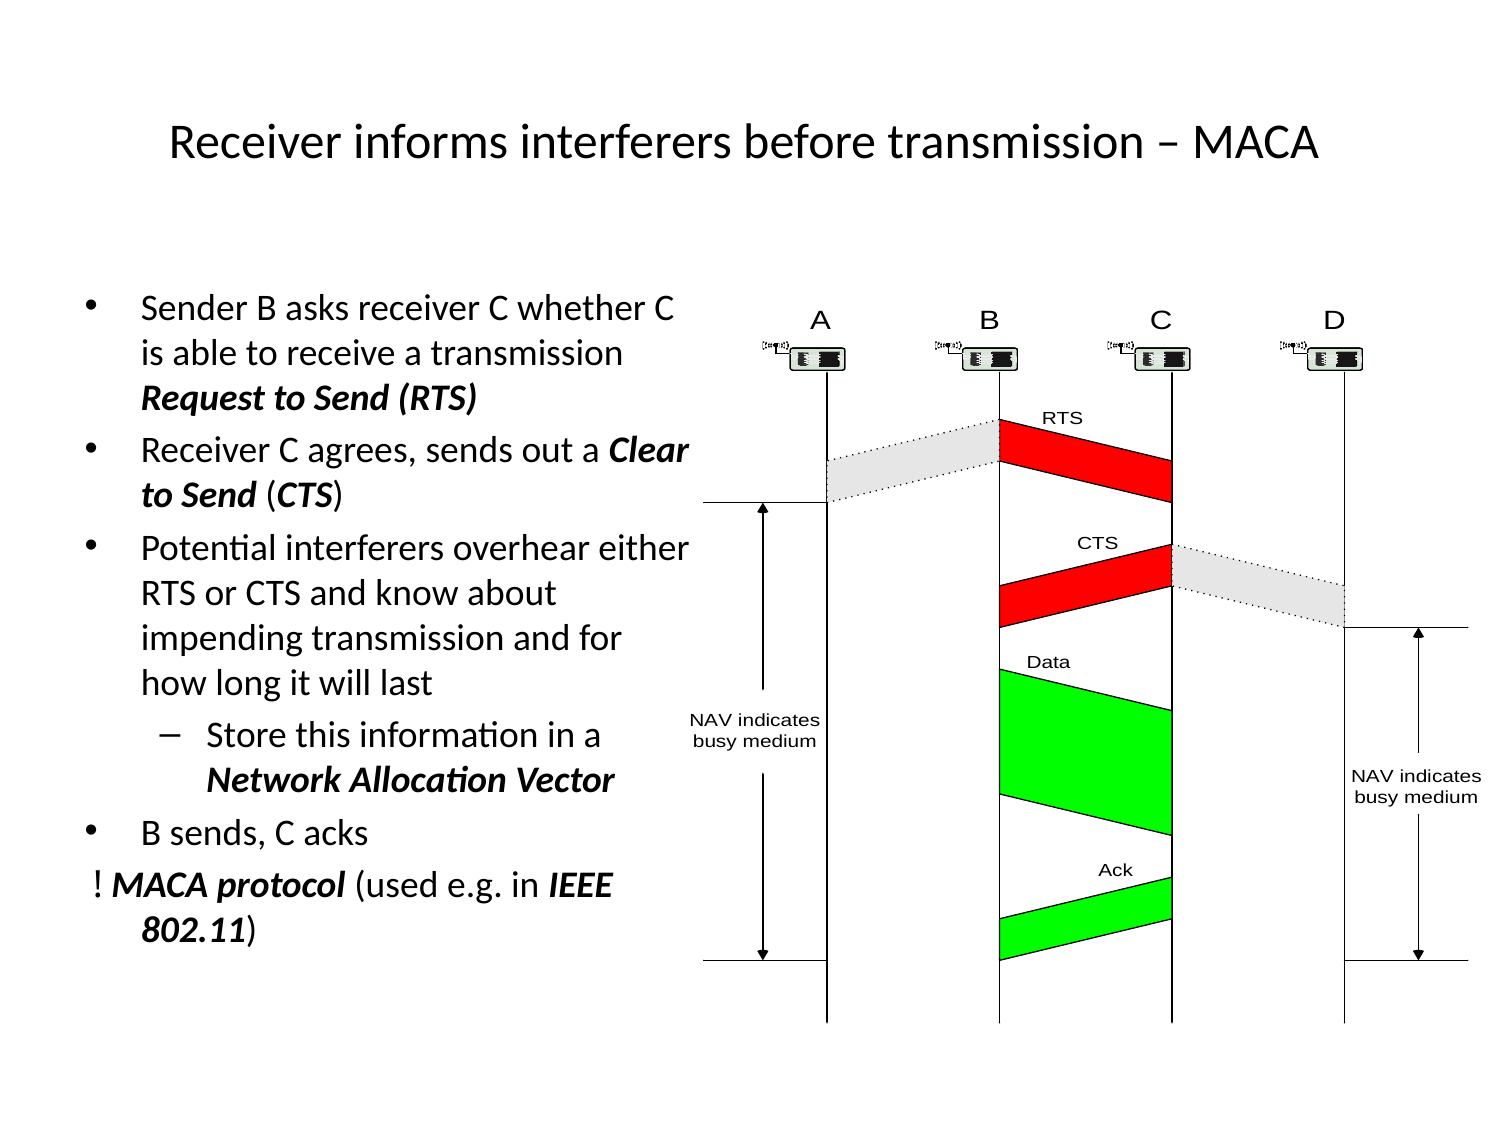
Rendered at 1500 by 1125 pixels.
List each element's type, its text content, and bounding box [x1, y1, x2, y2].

list Sender B asks receiver C whether C is able to receive a transmission Request to Send (RTS) Receiver C agrees, sends out a Clear to Send (CTS) Potential interferers overhear either RTS or CTS and know about impending transmission and for how long it will last Store this information in a Network Allocation Vector B sends, C acks ! MACA protocol (used e.g. in IEEE 802.11) [69, 275, 711, 1002]
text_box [687, 299, 1490, 1026]
title Receiver informs interferers before transmission – MACA [75, 45, 1425, 233]
